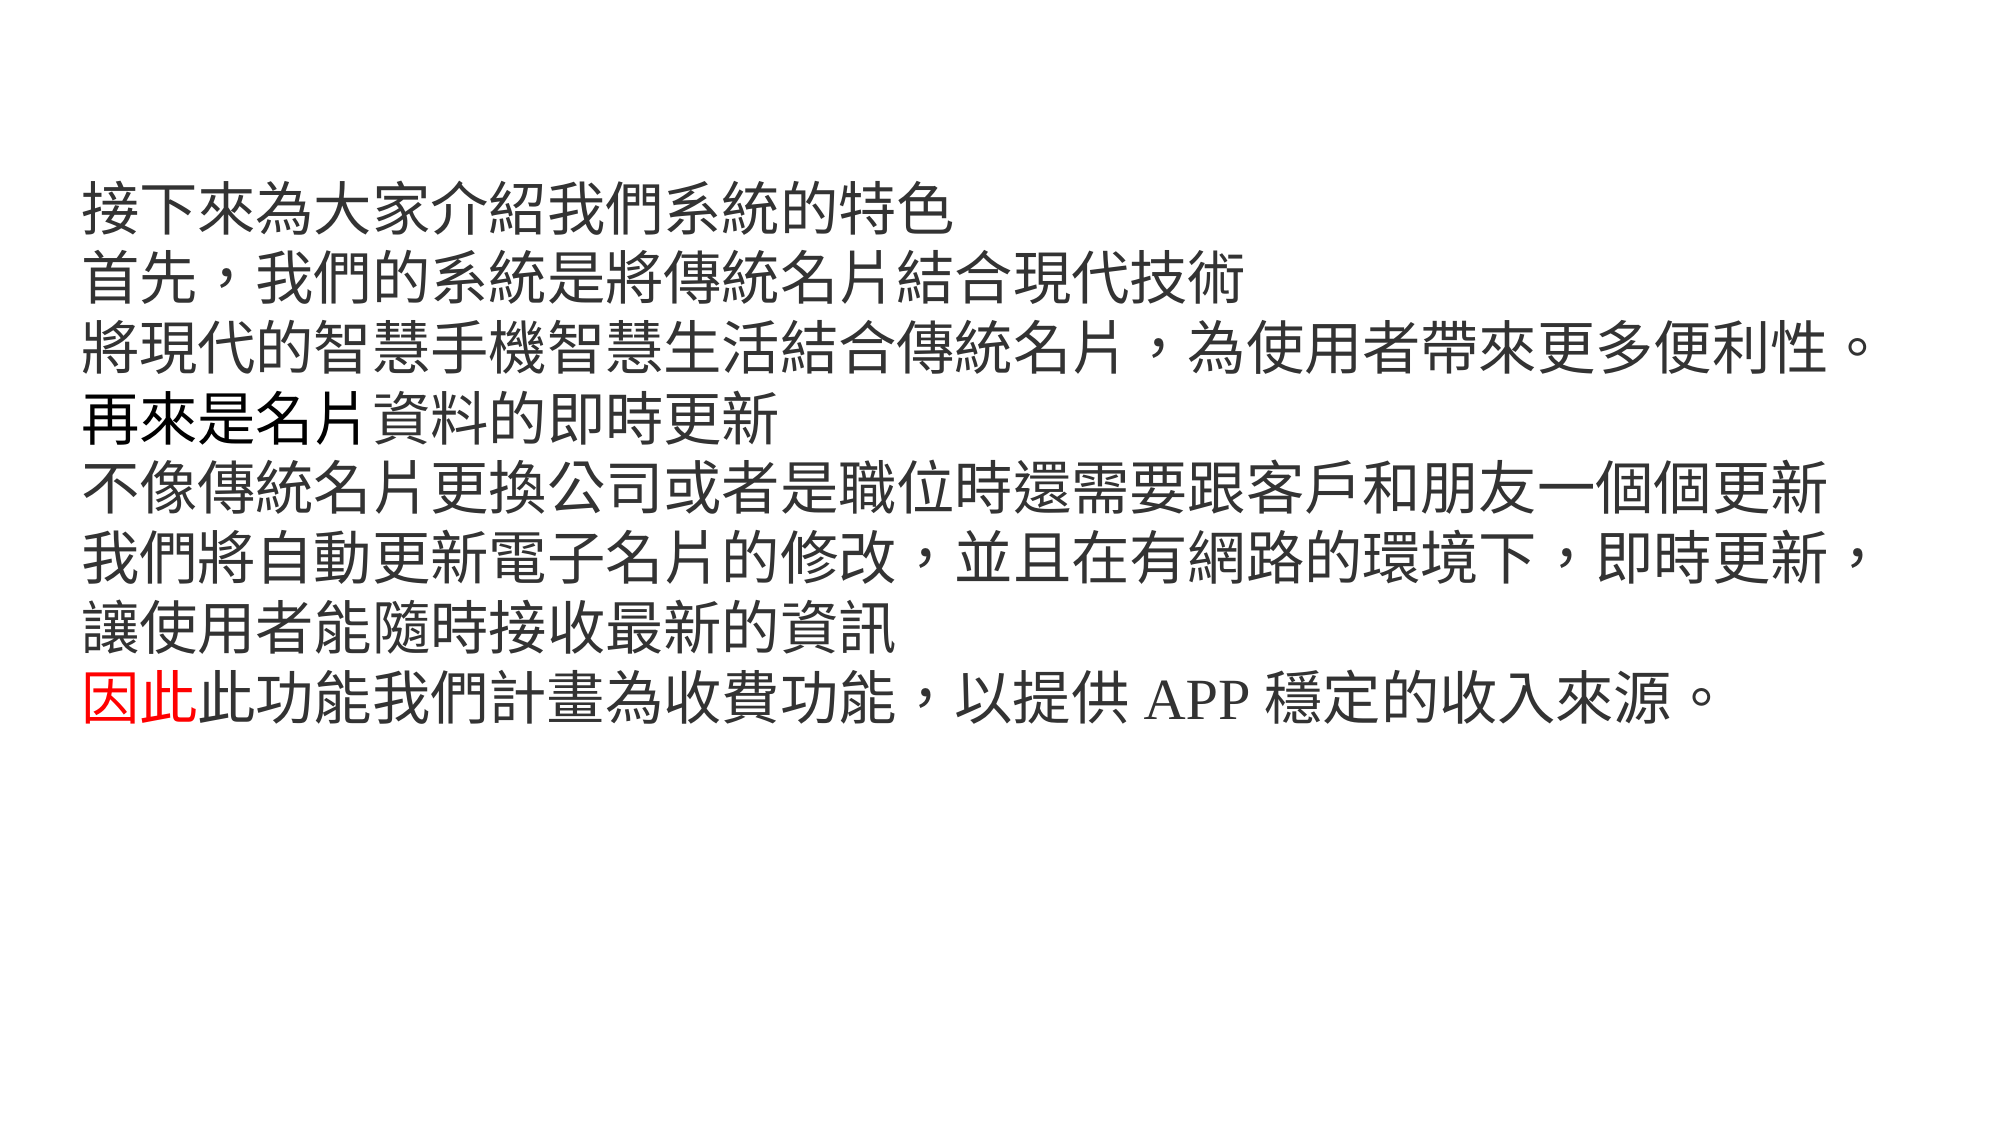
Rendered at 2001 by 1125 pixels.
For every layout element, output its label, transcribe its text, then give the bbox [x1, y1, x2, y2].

text_box 接下來為大家介紹我們系統的特色 首先，我們的系統是將傳統名片結合現代技術 將現代的智慧手機智慧生活結合傳統名片，為使用者帶來更多便利性。 再來是名片資料的即時更新 不像傳統名片更換公司或者是職位時還需要跟客戶和朋友一個個更新 我們將自動更新電子名片的修改，並且在有網路的環境下，即時更新，讓使用者能隨時接收最新的資訊 因此此功能我們計畫為收費功能，以提供APP穩定的收入來源。 [65, 164, 1934, 909]
